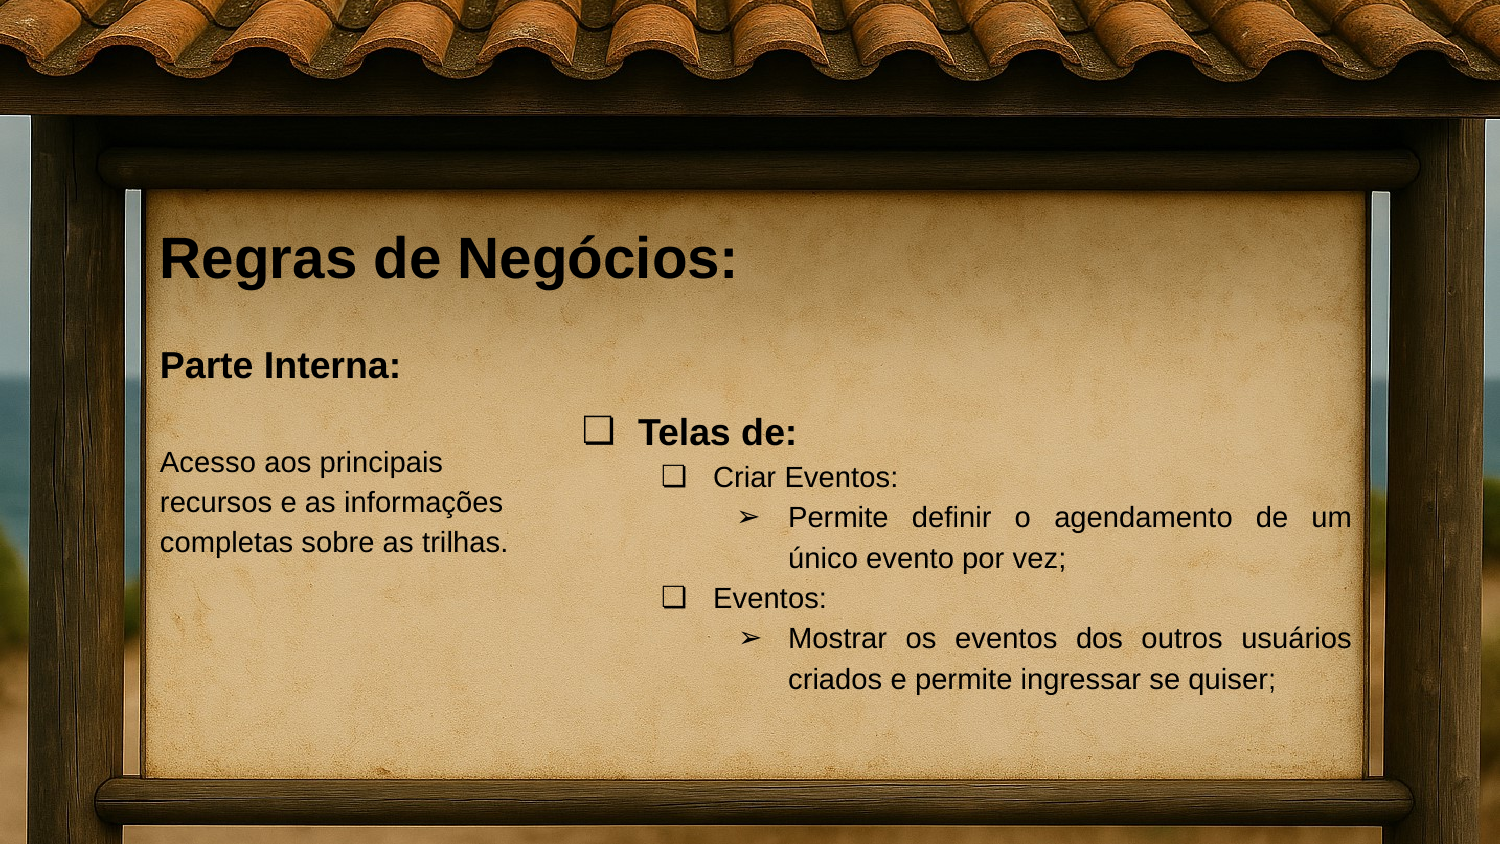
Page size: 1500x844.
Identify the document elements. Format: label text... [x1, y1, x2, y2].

list Parte Interna: Acesso aos principais recursos e as informações completas sobre as trilhas. [145, 319, 548, 778]
title Regras de Negócios: [145, 190, 1368, 319]
list Telas de: Criar Eventos: Permite definir o agendamento de um único evento por vez; Eventos: Mostrar os eventos dos outros usuários criados e permite ingressar se quiser; [548, 319, 1368, 778]
picture [0, 0, 1500, 844]
